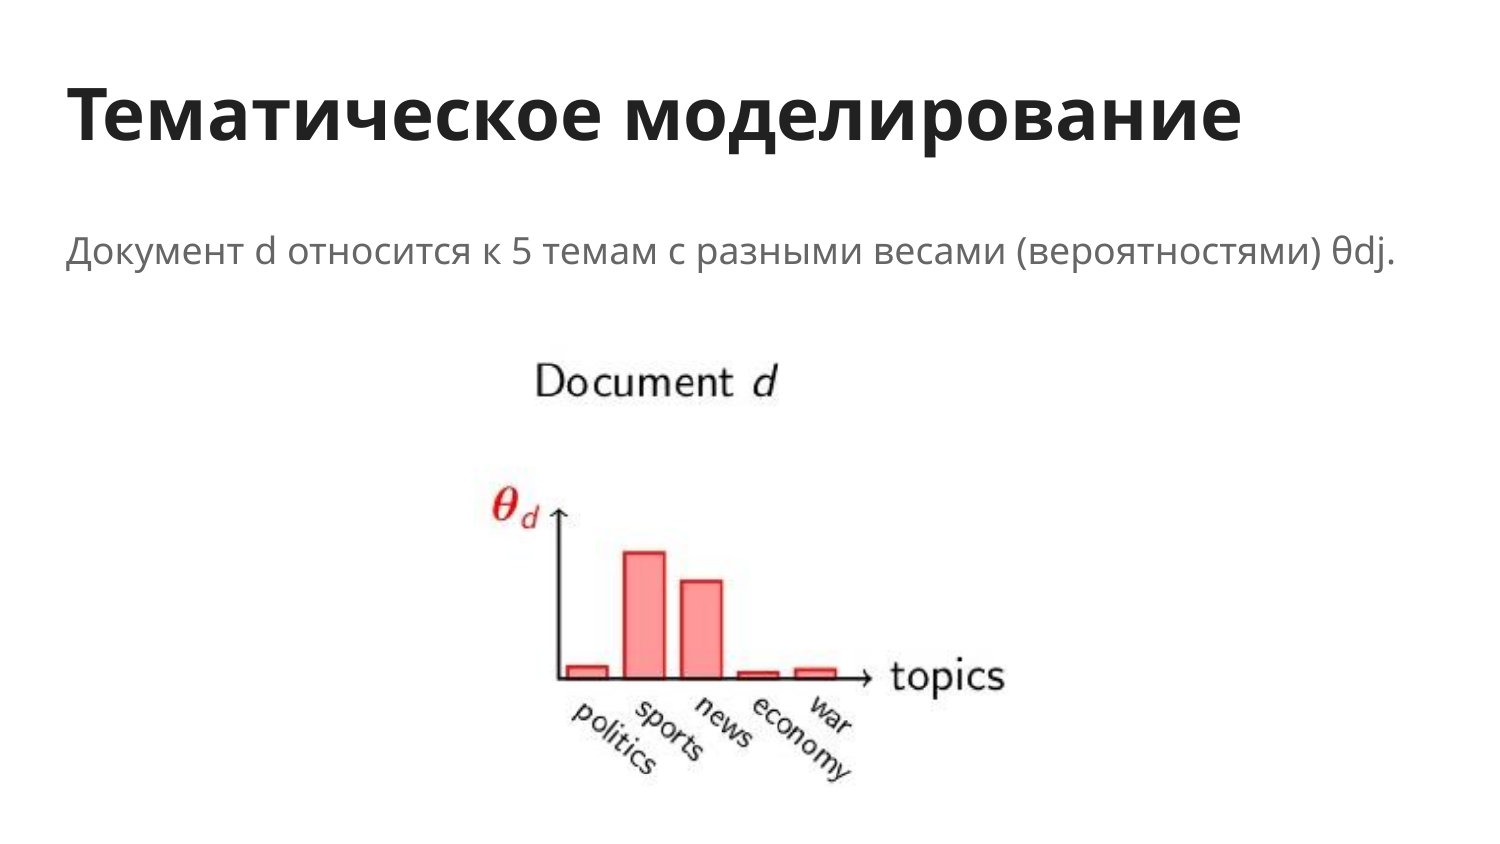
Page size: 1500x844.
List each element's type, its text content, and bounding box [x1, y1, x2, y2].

picture [460, 334, 1039, 803]
list Документ d относится к 5 темам с разными весами (вероятностями) θdj. [51, 201, 1449, 750]
title Тематическое моделирование [51, 48, 1449, 180]
